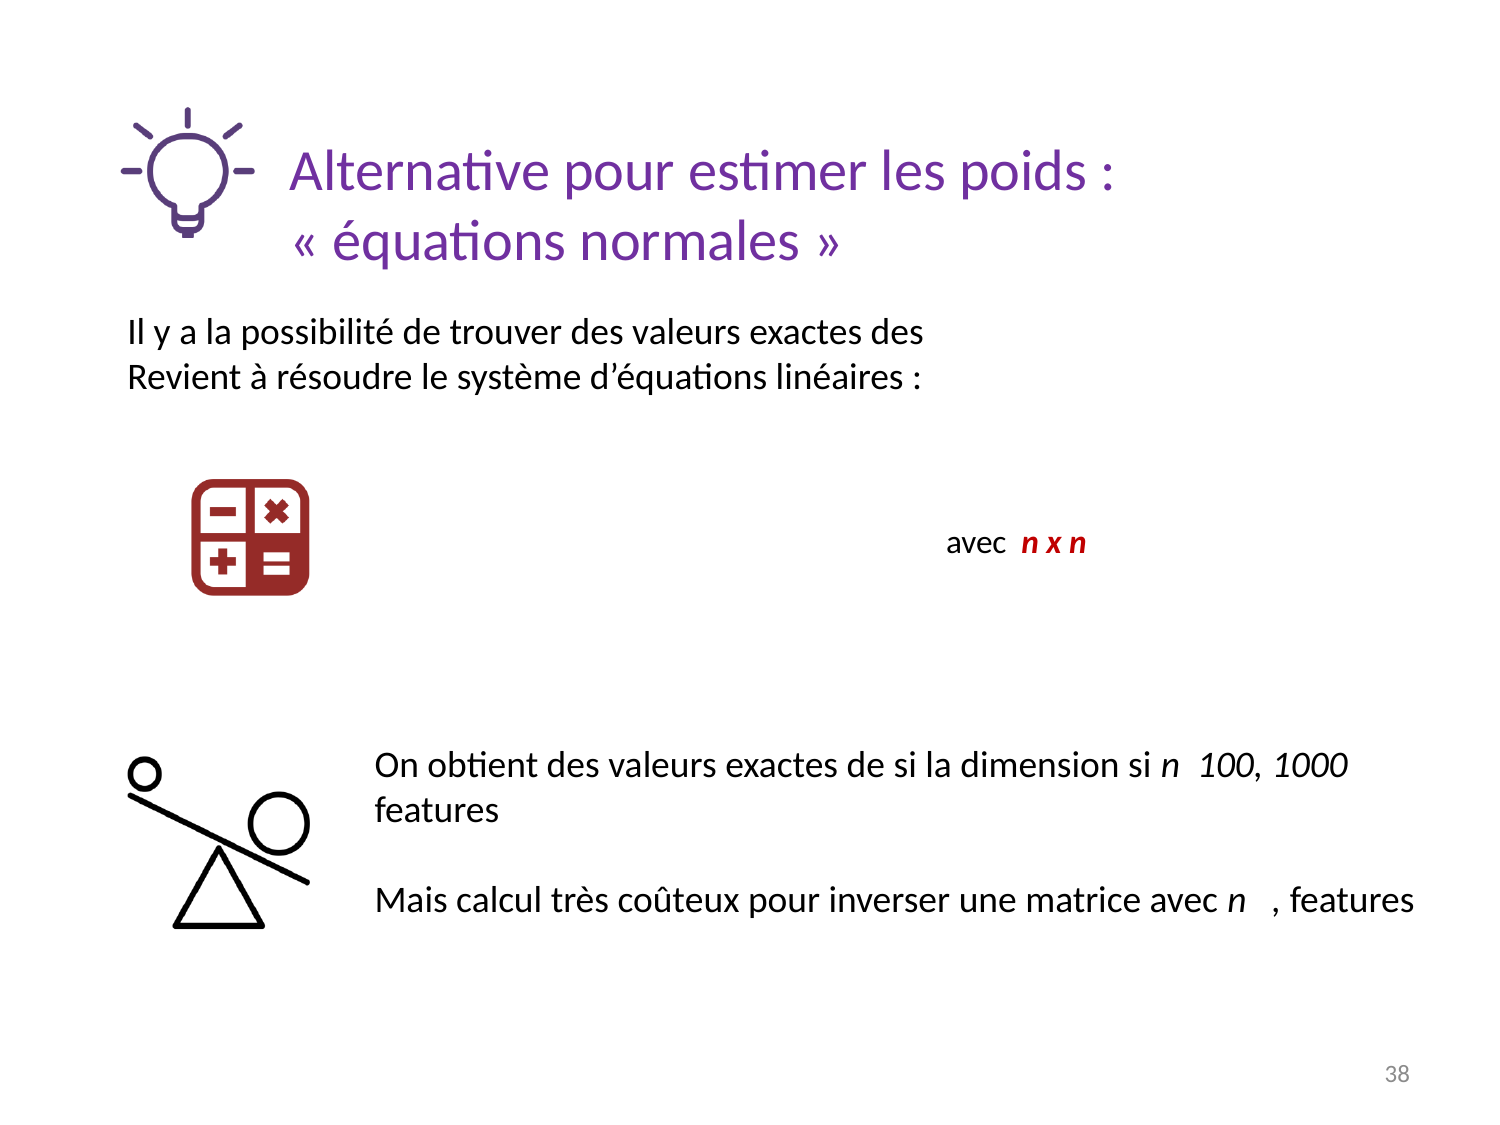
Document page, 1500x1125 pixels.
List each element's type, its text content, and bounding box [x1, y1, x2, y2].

slide_number 38 [1074, 1042, 1425, 1103]
picture [99, 98, 276, 238]
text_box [112, 732, 1449, 980]
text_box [162, 474, 1430, 615]
